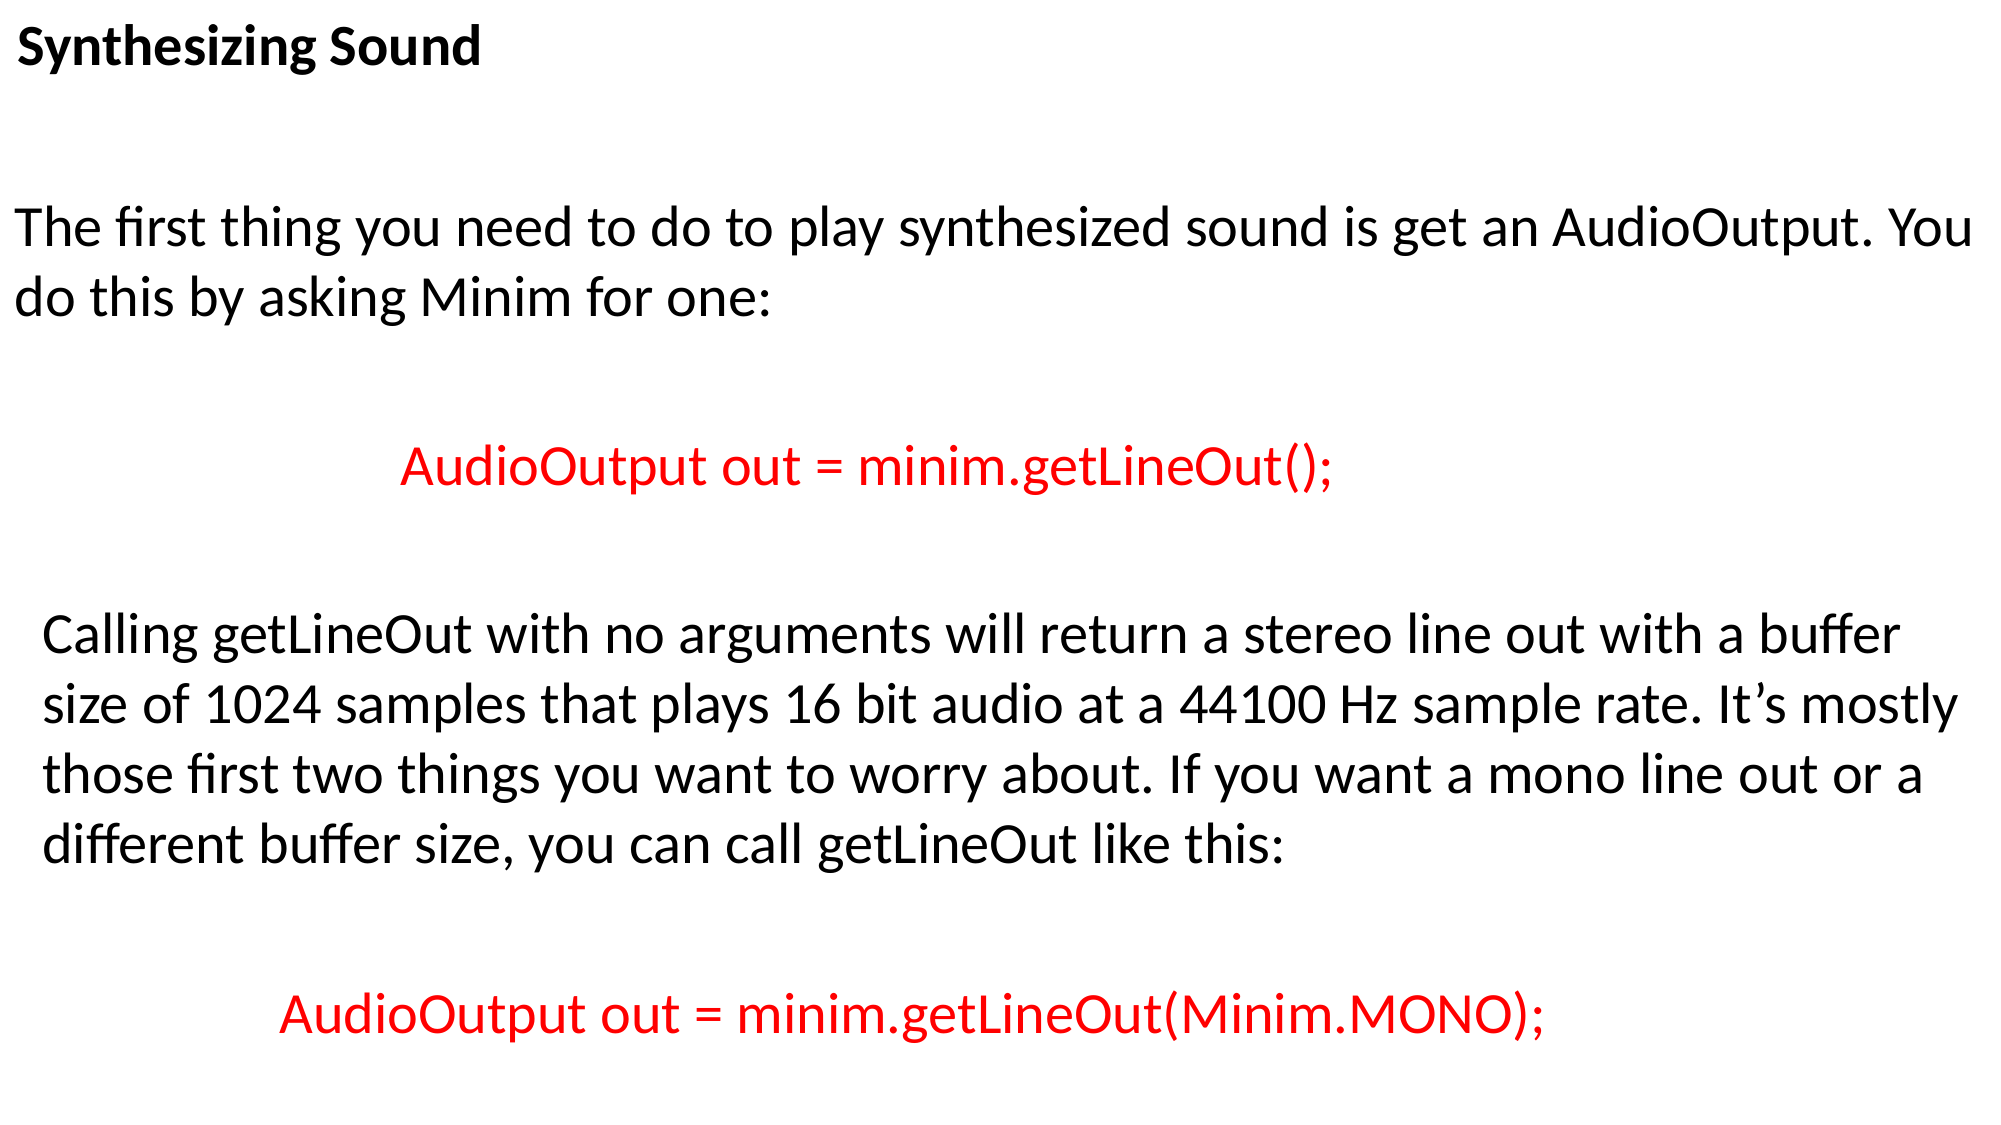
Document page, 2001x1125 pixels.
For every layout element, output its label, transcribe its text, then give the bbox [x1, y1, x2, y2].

text_box Synthesizing Sound [2, 0, 498, 85]
text_box AudioOutput out = minim.getLineOut(); [385, 419, 1350, 505]
text_box AudioOutput out = minim.getLineOut(Minim.MONO); [265, 968, 1763, 1053]
text_box The first thing you need to do to play synthesized sound is get an AudioOutput. You do this by asking Minim for one: [0, 181, 2000, 336]
text_box Calling getLineOut with no arguments will return a stereo line out with a buffer size of 1024 samples that plays 16 bit audio at a 44100 Hz sample rate. It’s mostly those first two things you want to worry about. If you want a mono line out or a different buffer size, you can call getLineOut like this: [27, 587, 2000, 883]
